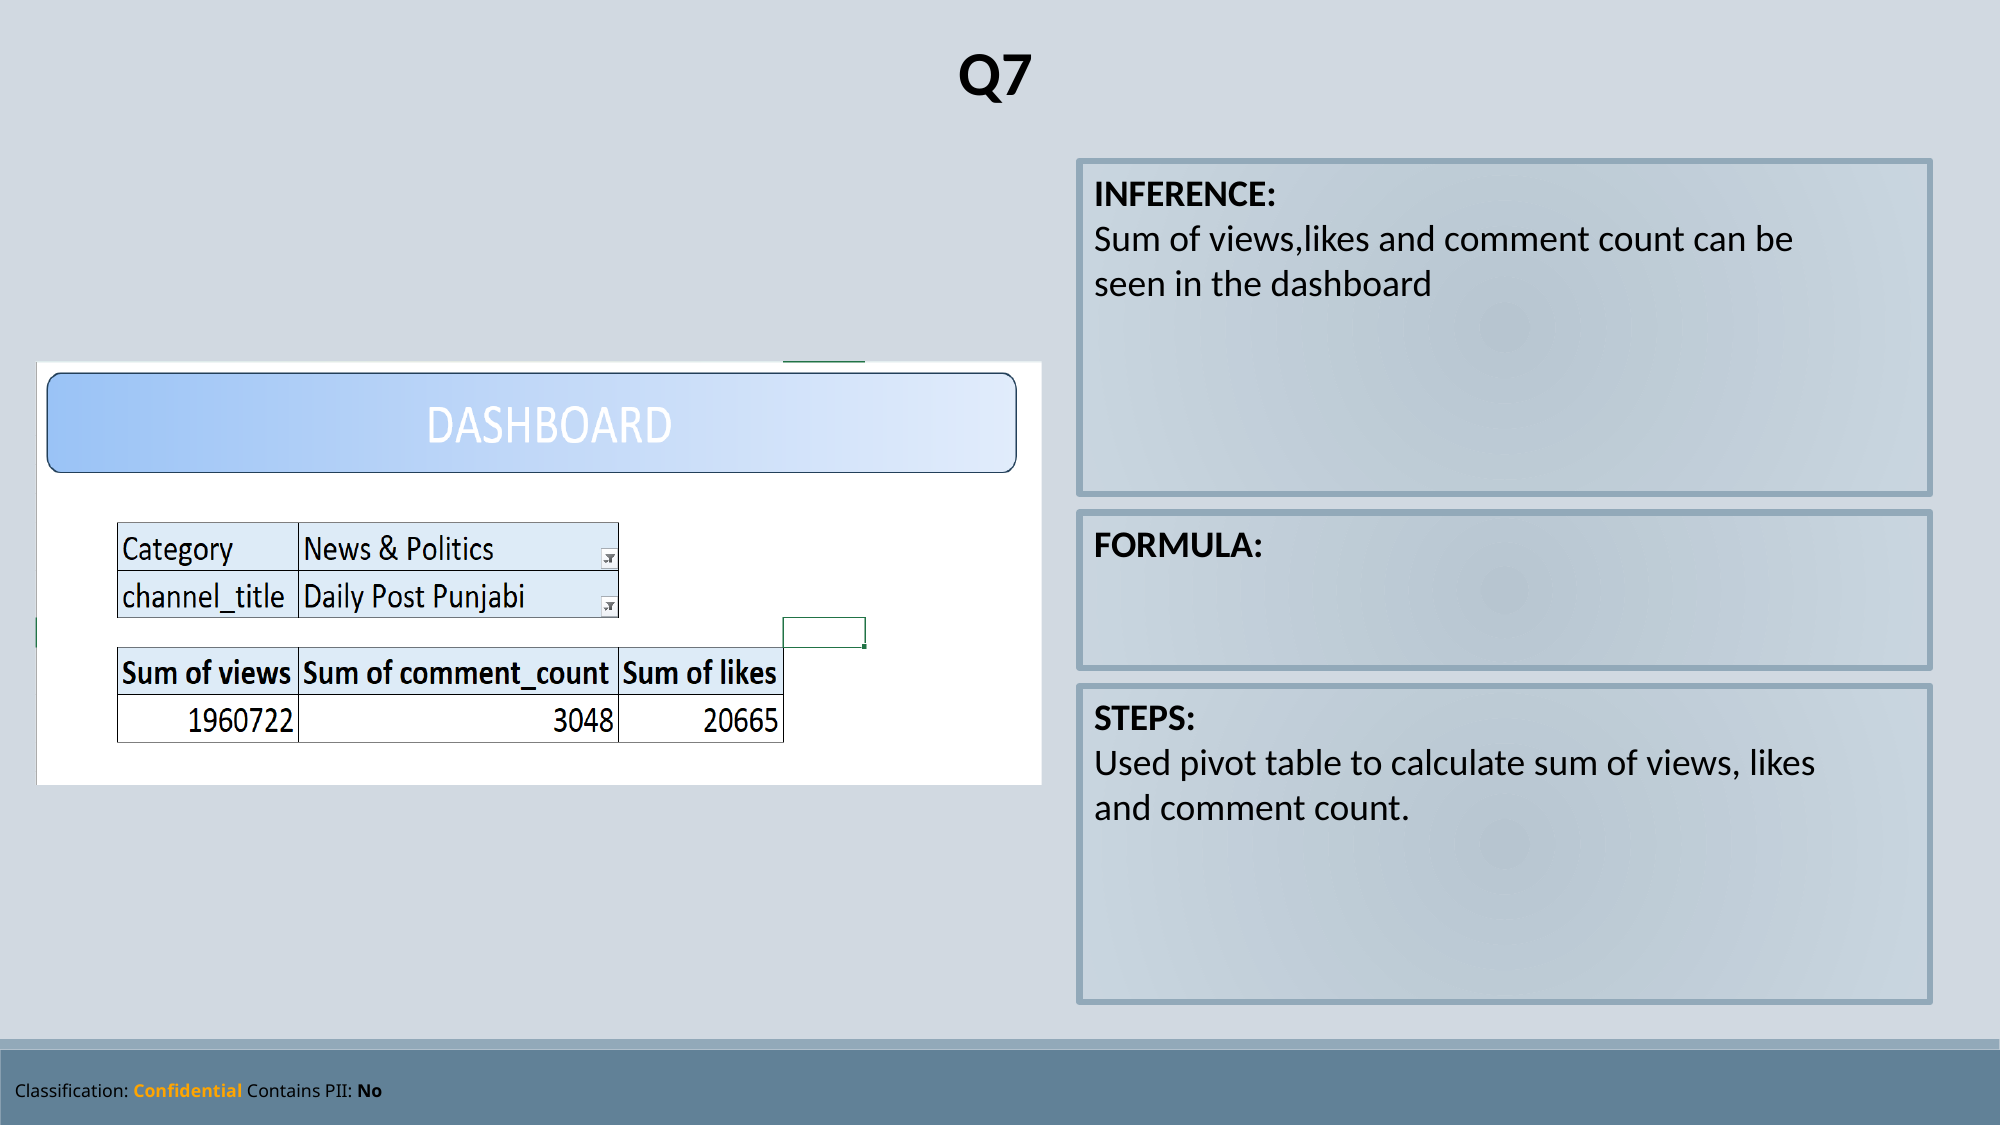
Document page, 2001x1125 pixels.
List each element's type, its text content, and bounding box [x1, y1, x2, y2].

text_box [1078, 511, 1931, 669]
picture [35, 361, 1043, 785]
text_box STEPS: Used pivot table to calculate sum of views, likes and comment count. [1079, 686, 1833, 881]
text_box [1078, 685, 1931, 1003]
text_box Q7 [944, 25, 1505, 116]
text_box FORMULA: [1079, 512, 1833, 573]
text_box INFERENCE: Sum of views,likes and comment count can be seen in the dashboard [1079, 161, 1833, 312]
text_box [1078, 160, 1931, 495]
